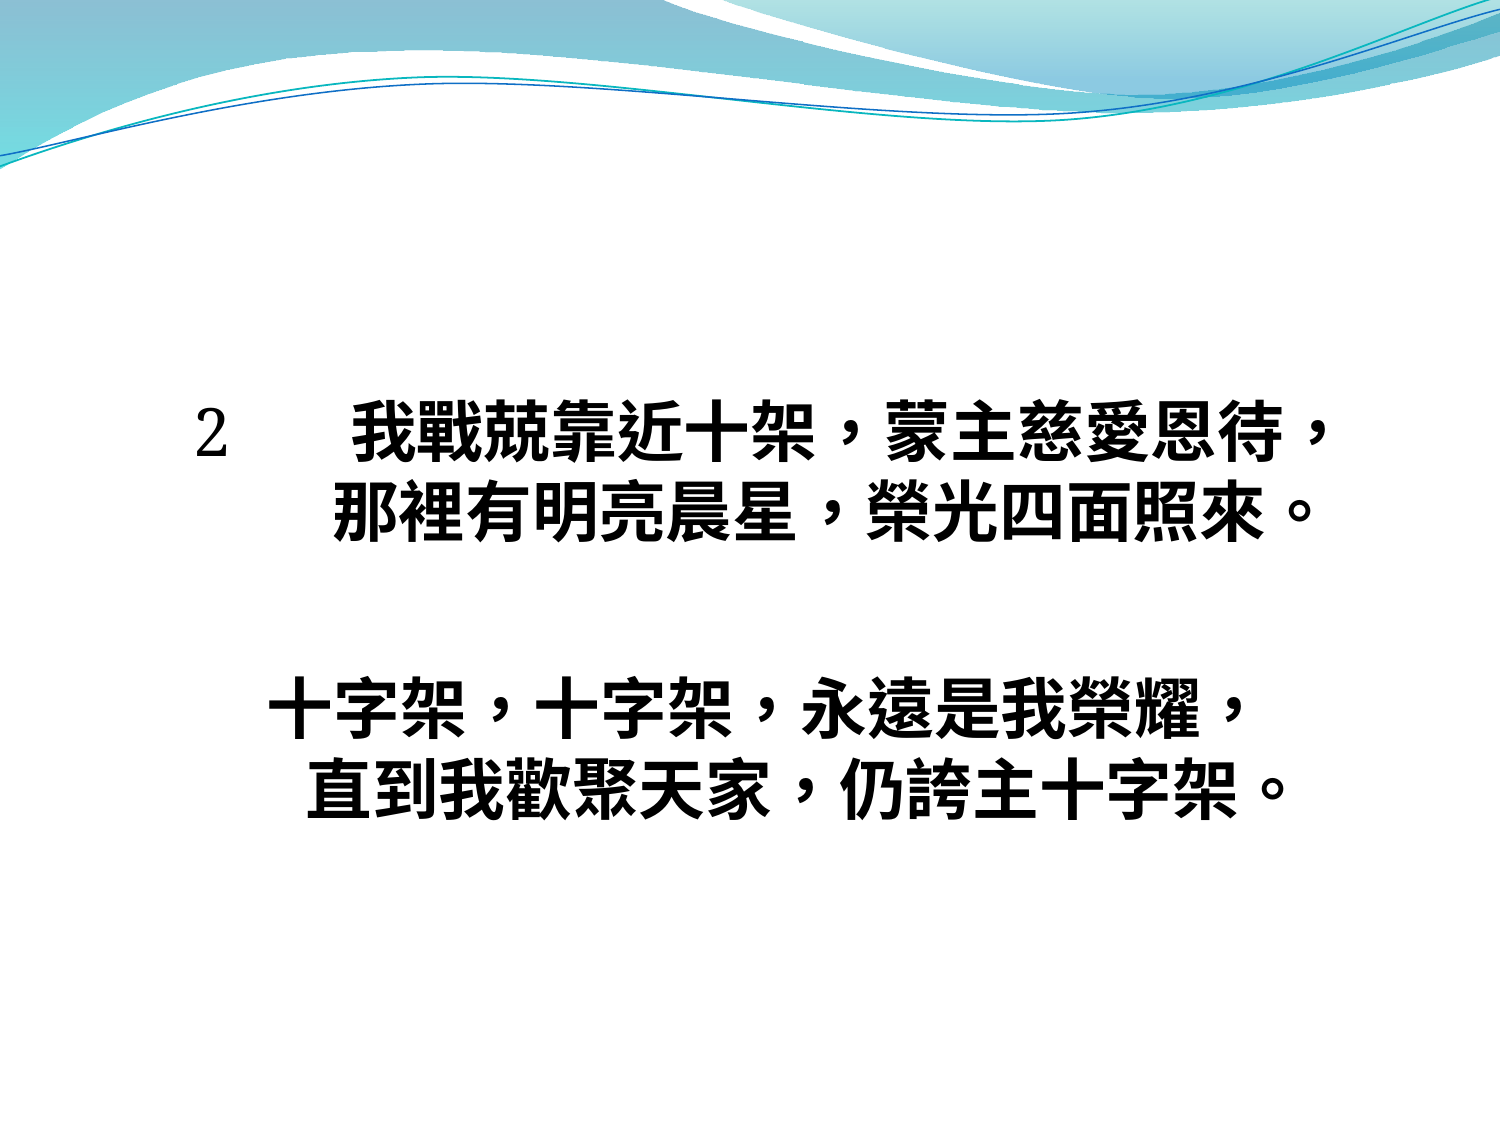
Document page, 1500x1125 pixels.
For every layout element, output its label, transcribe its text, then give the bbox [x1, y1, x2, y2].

list 2 我戰兢靠近十架，蒙主慈愛恩待， 那裡有明亮晨星，榮光四面照來。 十字架，十字架，永遠是我榮耀， 直到我歡聚天家，仍誇主十字架。 [75, 317, 1425, 1038]
